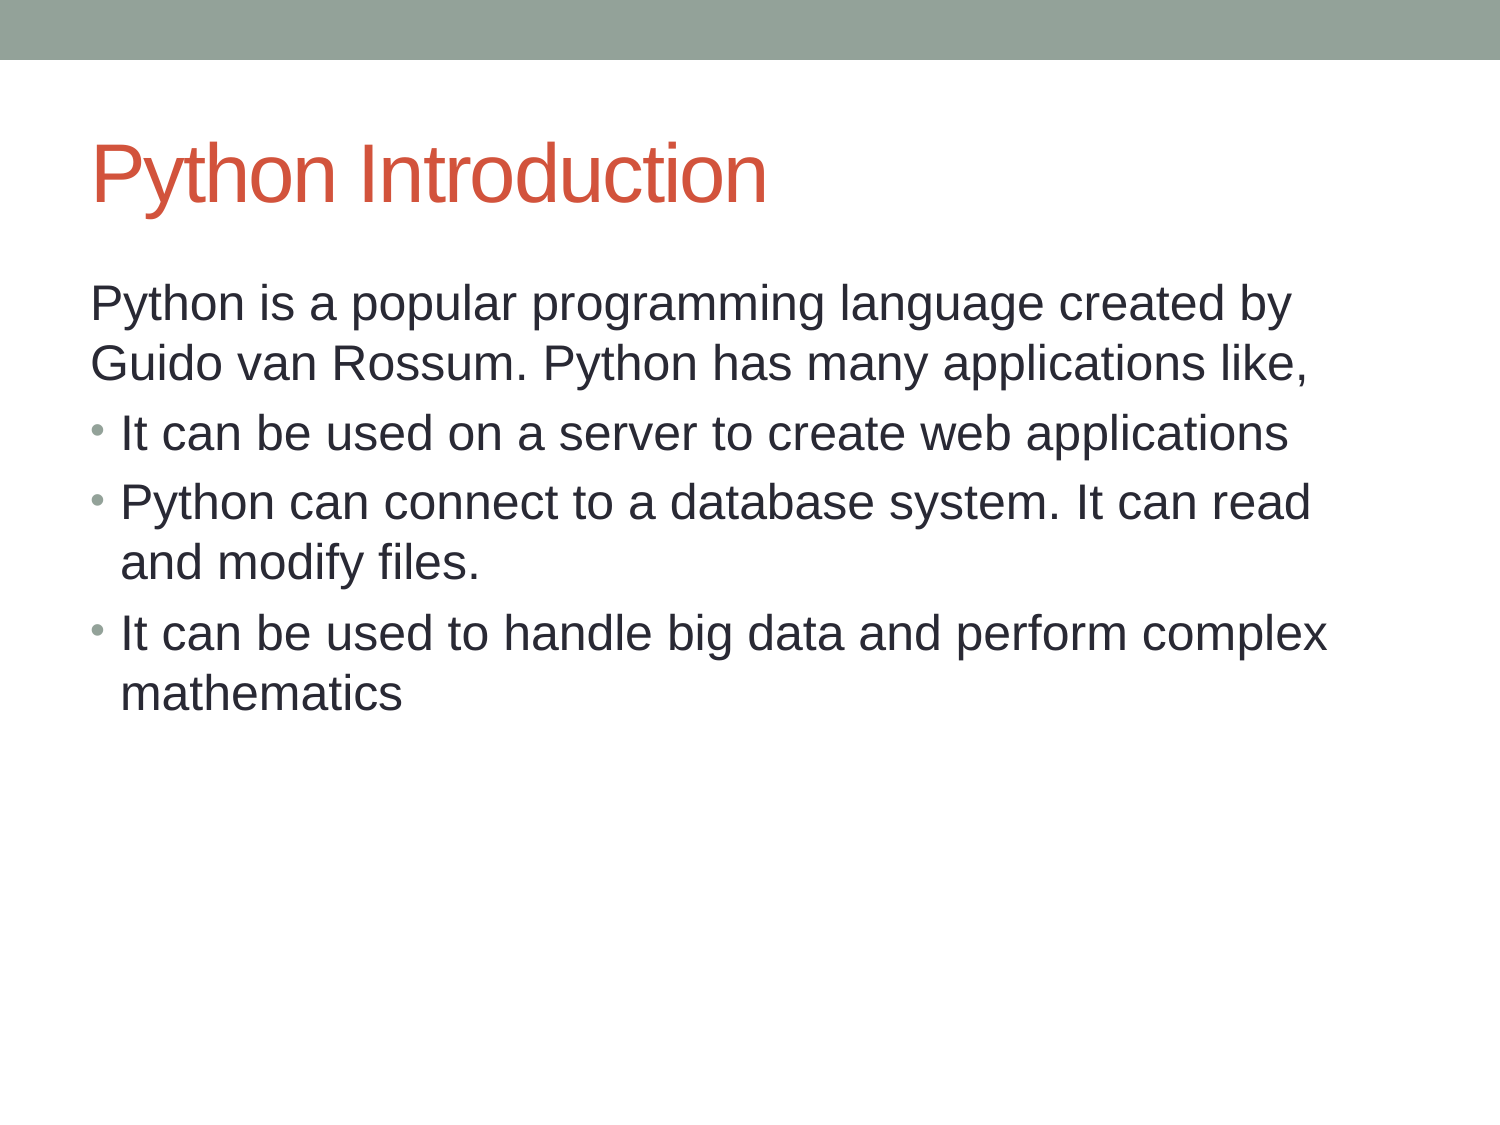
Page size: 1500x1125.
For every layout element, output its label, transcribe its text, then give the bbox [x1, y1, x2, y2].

list Python is a popular programming language created by Guido van Rossum. Python has many applications like, It can be used on a server to create web applications Python can connect to a database system. It can read and modify files. It can be used to handle big data and perform complex mathematics [75, 262, 1425, 1063]
title Python Introduction [75, 87, 1425, 250]
